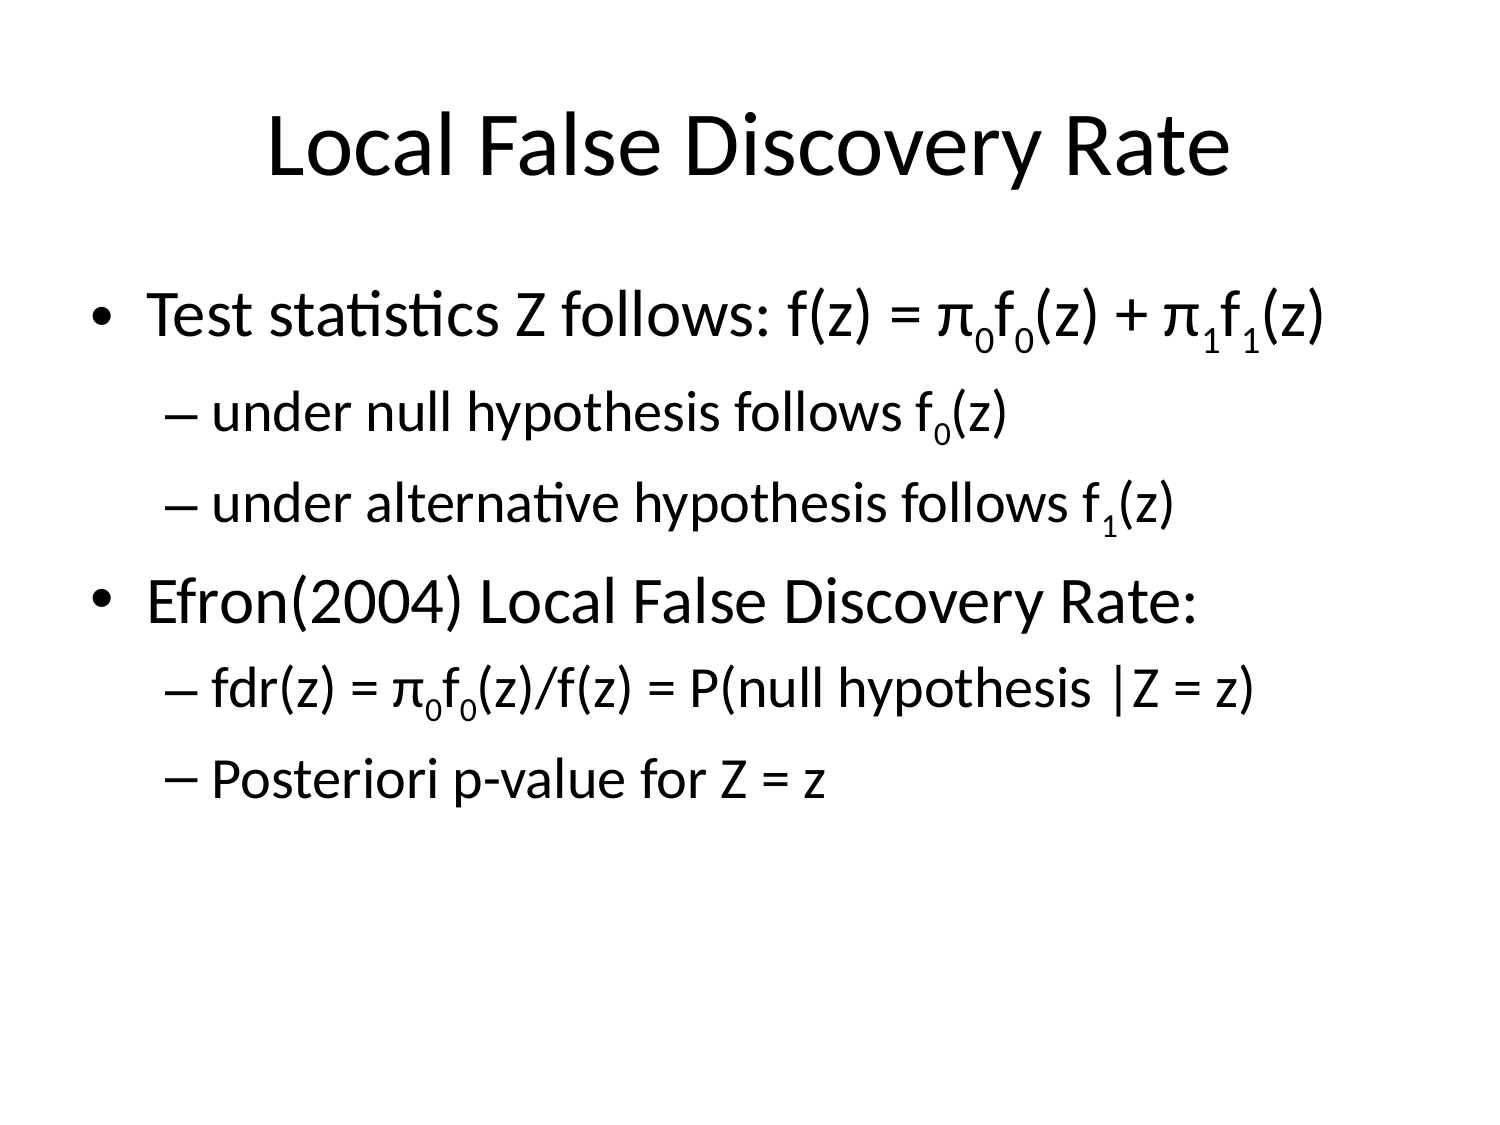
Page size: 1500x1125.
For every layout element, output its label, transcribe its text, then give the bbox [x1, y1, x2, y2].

list Test statistics Z follows: f(z) = π0f0(z) + π1f1(z) under null hypothesis follows f0(z) under alternative hypothesis follows f1(z) Efron(2004) Local False Discovery Rate: fdr(z) = π0f0(z)/f(z) = P(null hypothesis |Z = z) Posteriori p-value for Z = z [75, 262, 1425, 1005]
title Local False Discovery Rate [75, 45, 1425, 233]
